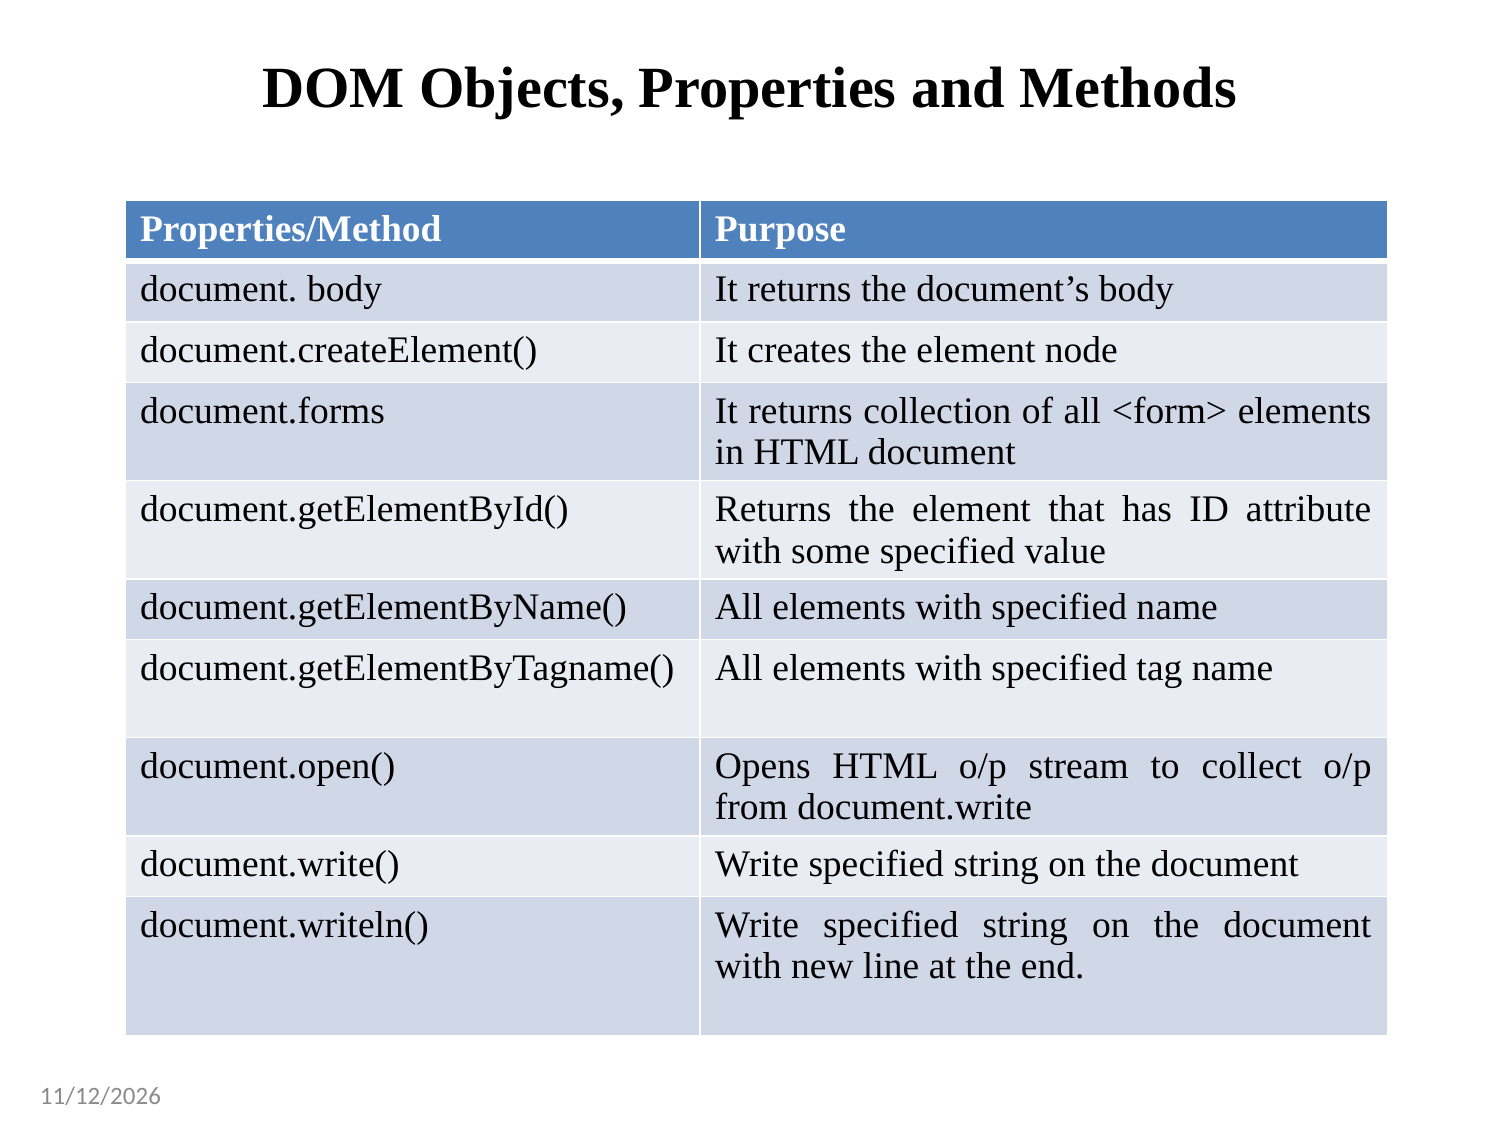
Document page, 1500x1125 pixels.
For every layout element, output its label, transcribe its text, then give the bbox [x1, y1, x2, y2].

table_cell document.forms [126, 383, 699, 480]
table_cell Write specified string on the document with new line at the end. [701, 897, 1387, 1035]
title DOM Objects, Properties and Methods [75, 24, 1425, 143]
table_cell document.write() [126, 837, 699, 896]
table_cell Write specified string on the document [701, 837, 1387, 896]
table_cell It creates the element node [701, 323, 1387, 382]
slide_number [24, 1065, 188, 1125]
table_cell Opens HTML o/p stream to collect o/p from document.write [701, 738, 1387, 835]
table_header Properties/Method [126, 201, 699, 258]
table_cell All elements with specified tag name [701, 640, 1387, 737]
table_cell document. body [126, 264, 699, 321]
table_cell document.getElementByName() [126, 580, 699, 639]
table_cell document.getElementByTagname() [126, 640, 699, 737]
table_cell It returns collection of all <form> elements in HTML document [701, 383, 1387, 480]
table_cell document.getElementById() [126, 481, 699, 578]
table_cell Returns the element that has ID attribute with some specified value [701, 481, 1387, 578]
table_header Purpose [701, 201, 1387, 258]
table_cell document.createElement() [126, 323, 699, 382]
table_cell All elements with specified name [701, 580, 1387, 639]
table_cell It returns the document’s body [701, 264, 1387, 321]
table_cell document.writeln() [126, 897, 699, 1035]
table_cell document.open() [126, 738, 699, 835]
